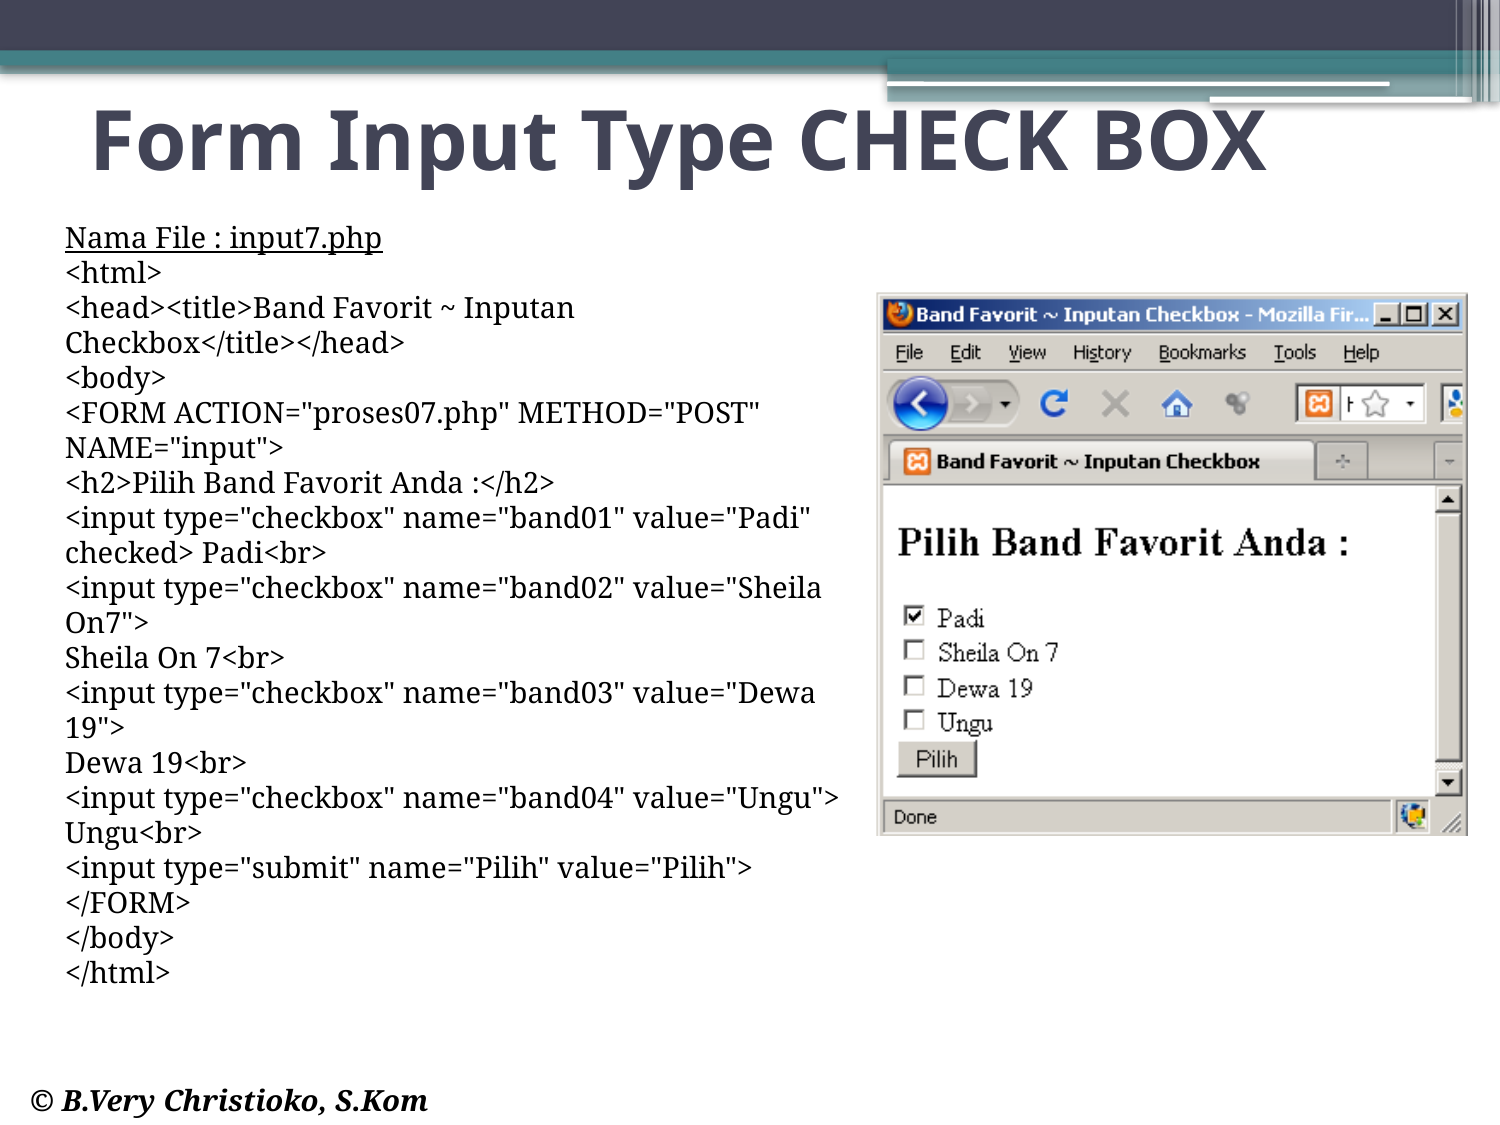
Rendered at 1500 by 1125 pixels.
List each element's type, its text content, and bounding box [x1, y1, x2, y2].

text_box © B.Very Christioko, S.Kom [15, 1074, 444, 1125]
picture [874, 291, 1468, 837]
text_box Nama File : input7.php <html> <head><title>Band Favorit ~ Inputan Checkbox</title></head> <body> <FORM ACTION="proses07.php" METHOD="POST" NAME="input"> <h2>Pilih Band Favorit Anda :</h2> <input type="checkbox" name="band01" value="Padi" checked> Padi<br> <input type="checkbox" name="band02" value="Sheila On7"> Sheila On 7<br> <input type="checkbox" name="band03" value="Dewa 19"> Dewa 19<br> <input type="checkbox" name="band04" value="Ungu"> Ungu<br> <input type="submit" name="Pilih" value="Pilih"> </FORM> </body> </html> [49, 212, 863, 997]
title Form Input Type CHECK BOX [75, 50, 1425, 225]
